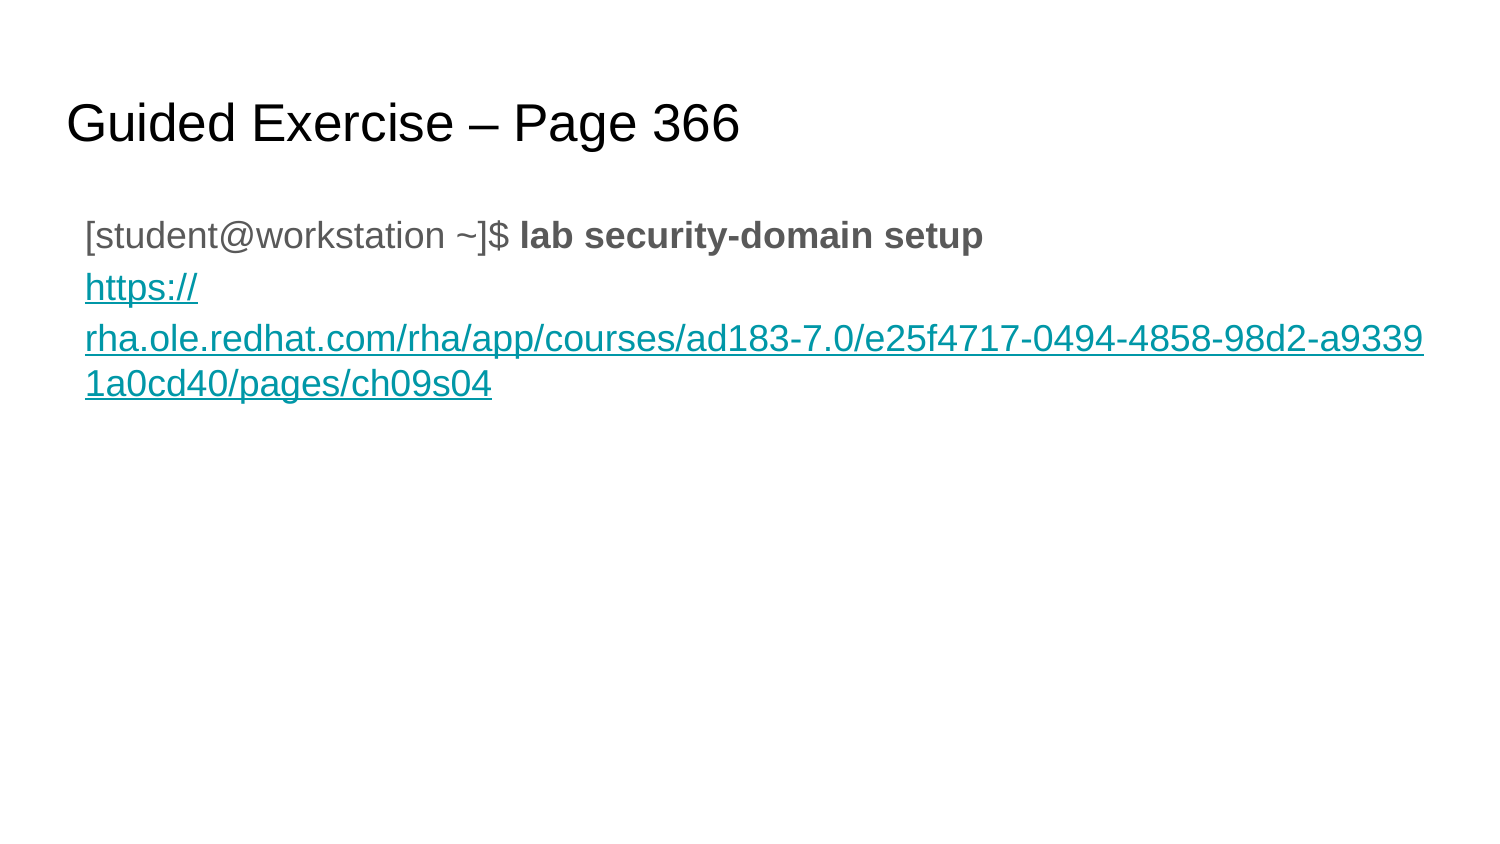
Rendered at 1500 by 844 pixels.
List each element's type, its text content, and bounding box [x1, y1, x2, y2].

title Guided Exercise – Page 366 [51, 72, 1449, 167]
list [student@workstation ~]$ lab security-domain setup https://rha.ole.redhat.com/rha/app/courses/ad183-7.0/e25f4717-0494-4858-98d2-a93391a0cd40/pages/ch09s04 [51, 189, 1449, 750]
